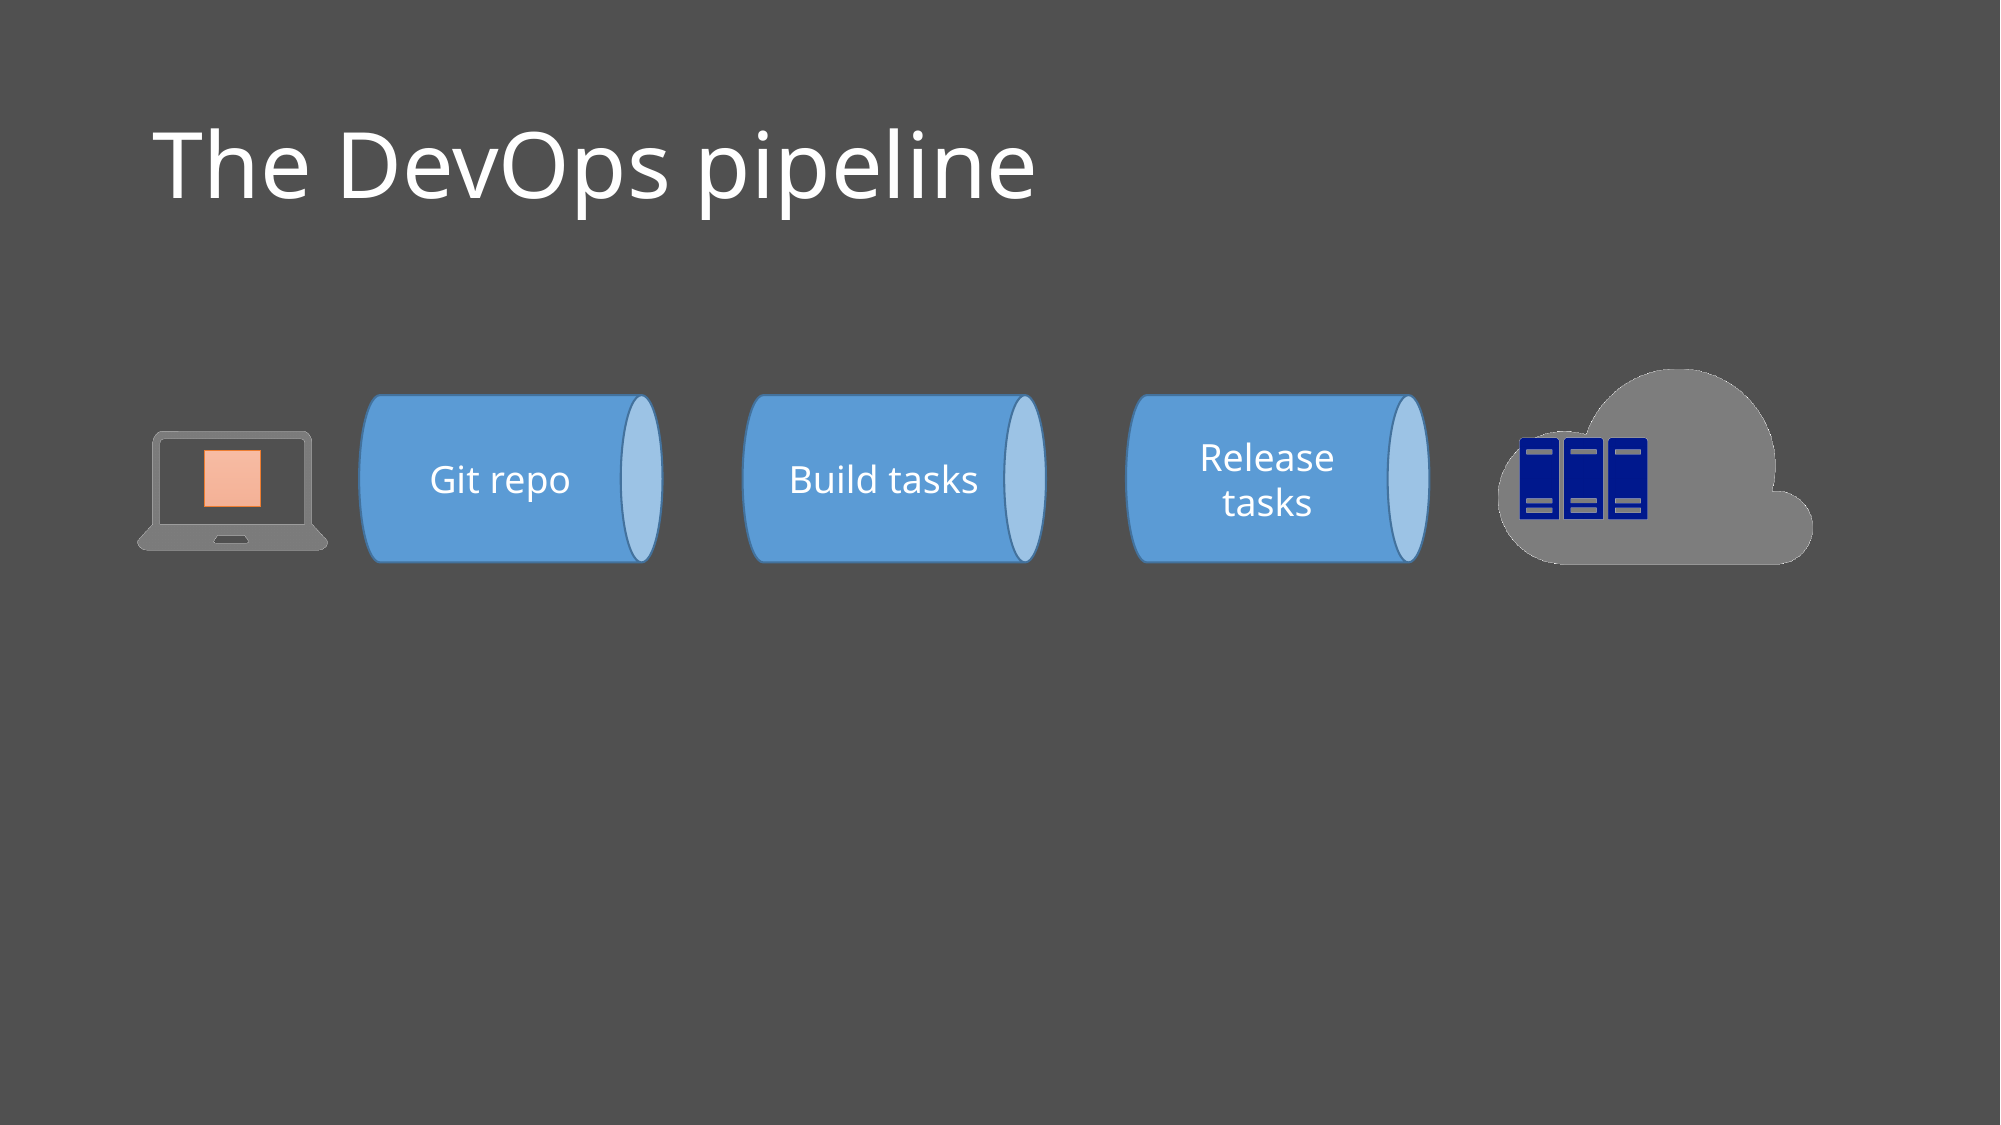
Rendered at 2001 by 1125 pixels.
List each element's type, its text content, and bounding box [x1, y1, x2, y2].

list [137, 299, 1863, 1014]
picture [1519, 414, 1648, 543]
picture [137, 395, 328, 586]
title The DevOps pipeline [137, 59, 1863, 278]
